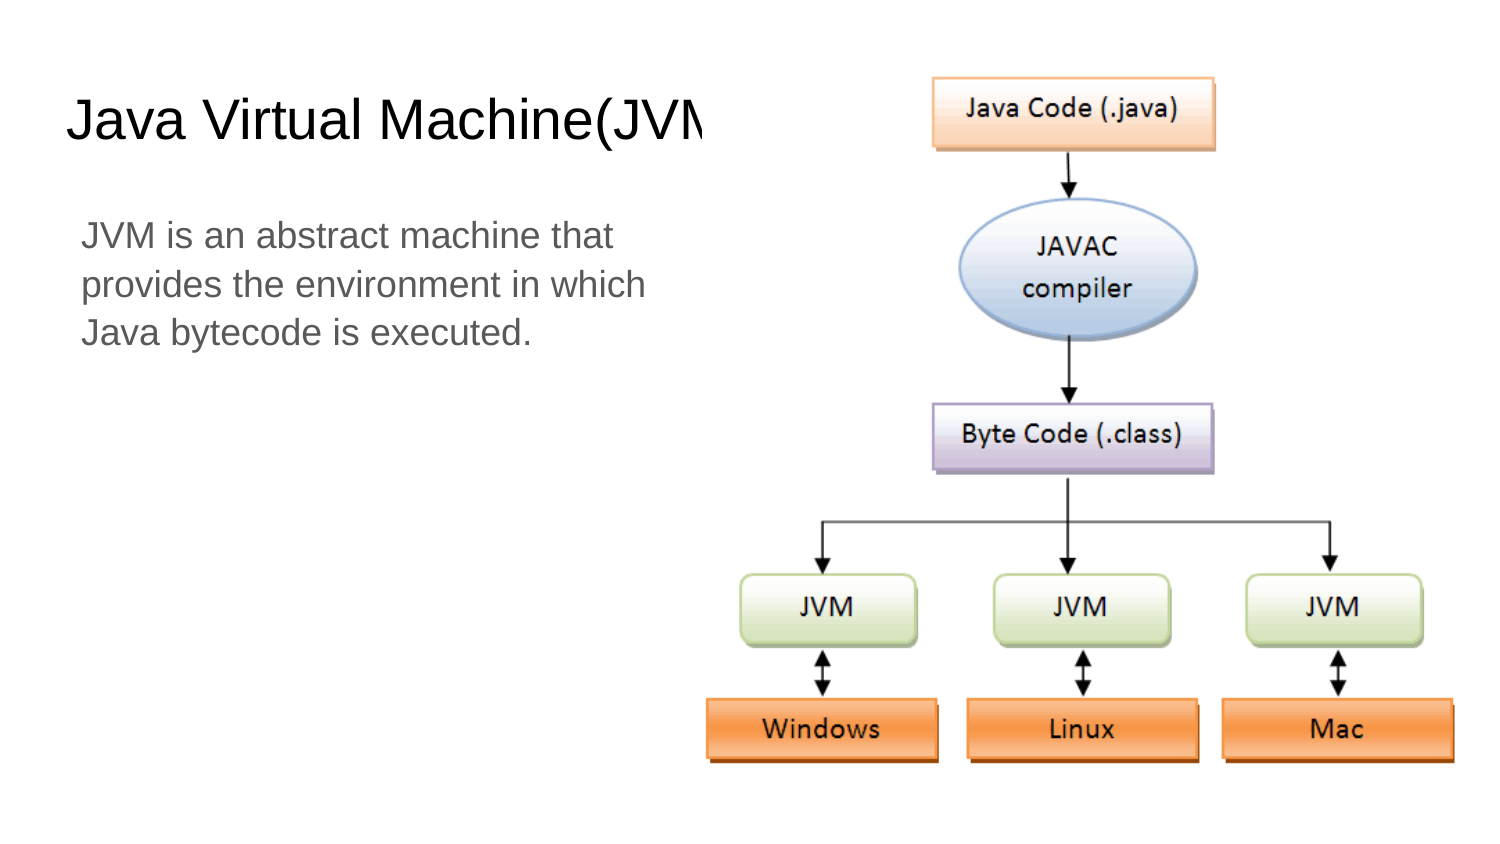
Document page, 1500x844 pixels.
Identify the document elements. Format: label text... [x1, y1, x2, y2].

title Java Virtual Machine(JVM) [51, 72, 699, 167]
list JVM is an abstract machine that provides the environment in which Java bytecode is executed. [66, 193, 697, 583]
picture [702, 70, 1464, 774]
